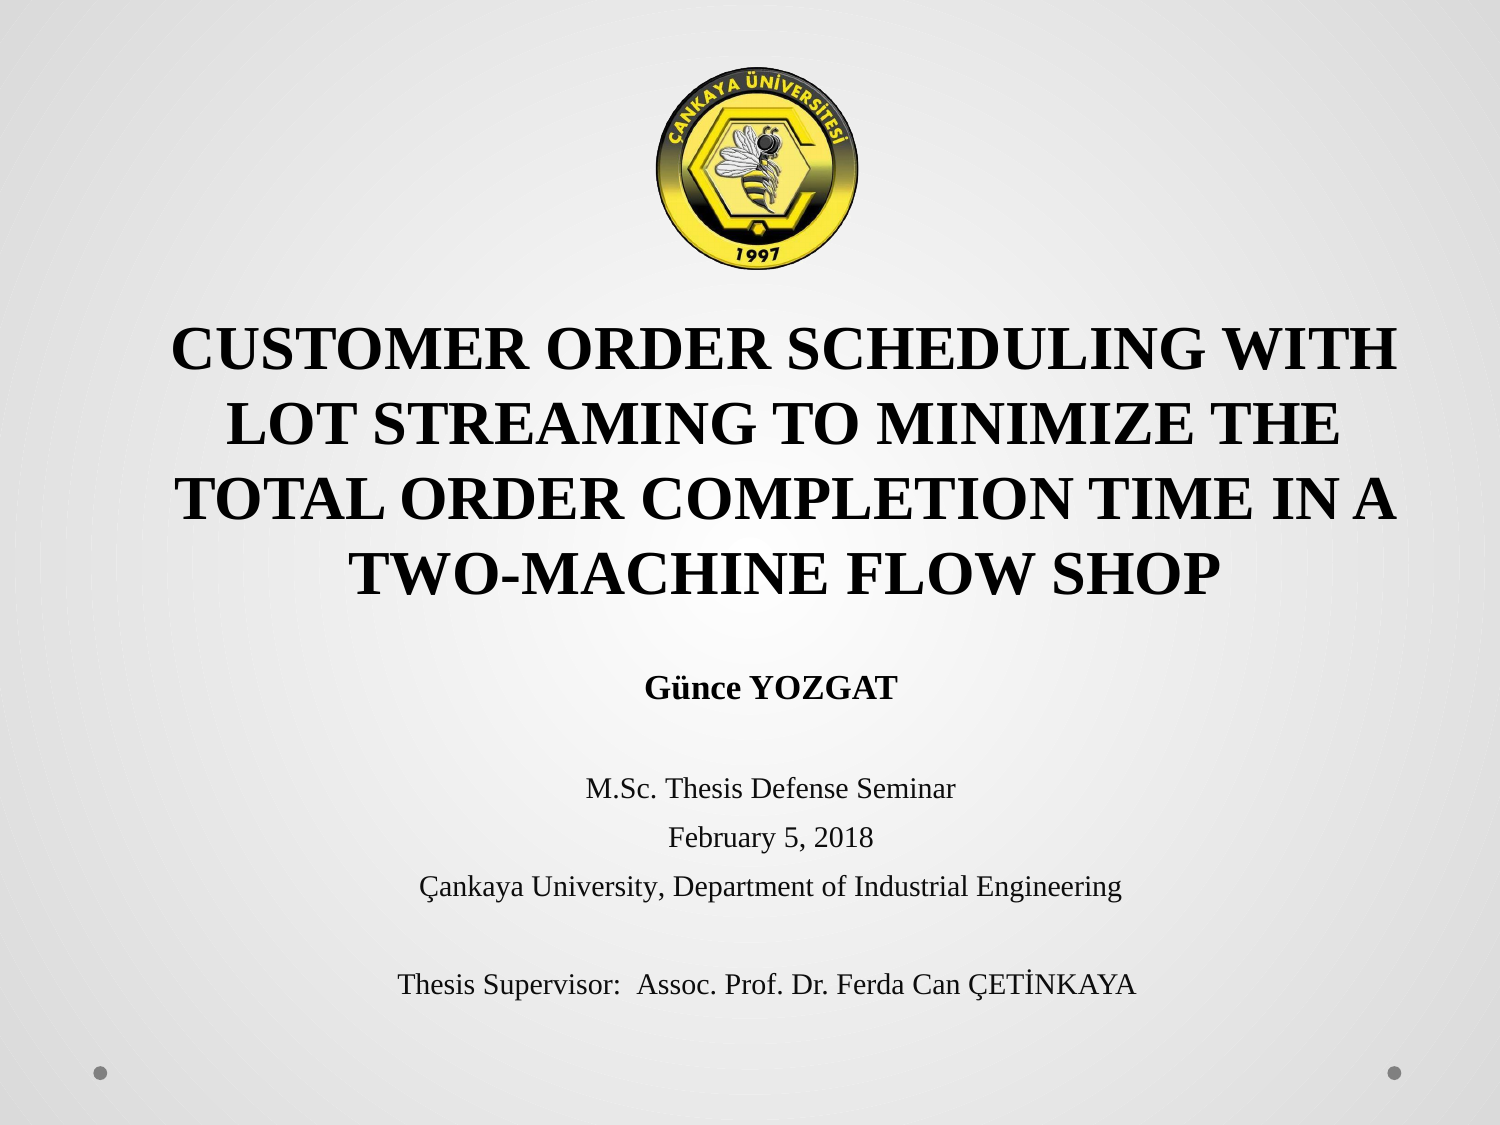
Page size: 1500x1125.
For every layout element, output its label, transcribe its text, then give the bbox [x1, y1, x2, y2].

picture [655, 66, 860, 270]
subtitle Günce YOZGAT M.Sc. Thesis Defense Seminar February 5, 2018 Çankaya University, Department of Industrial Engineering Thesis Supervisor: Assoc. Prof. Dr. Ferda Can ÇETİNKAYA [225, 656, 1317, 1013]
title CUSTOMER ORDER SCHEDULING WITH LOT STREAMING TO MINIMIZE THE TOTAL ORDER COMPLETION TIME IN A TWO-MACHINE FLOW SHOP [147, 270, 1423, 615]
